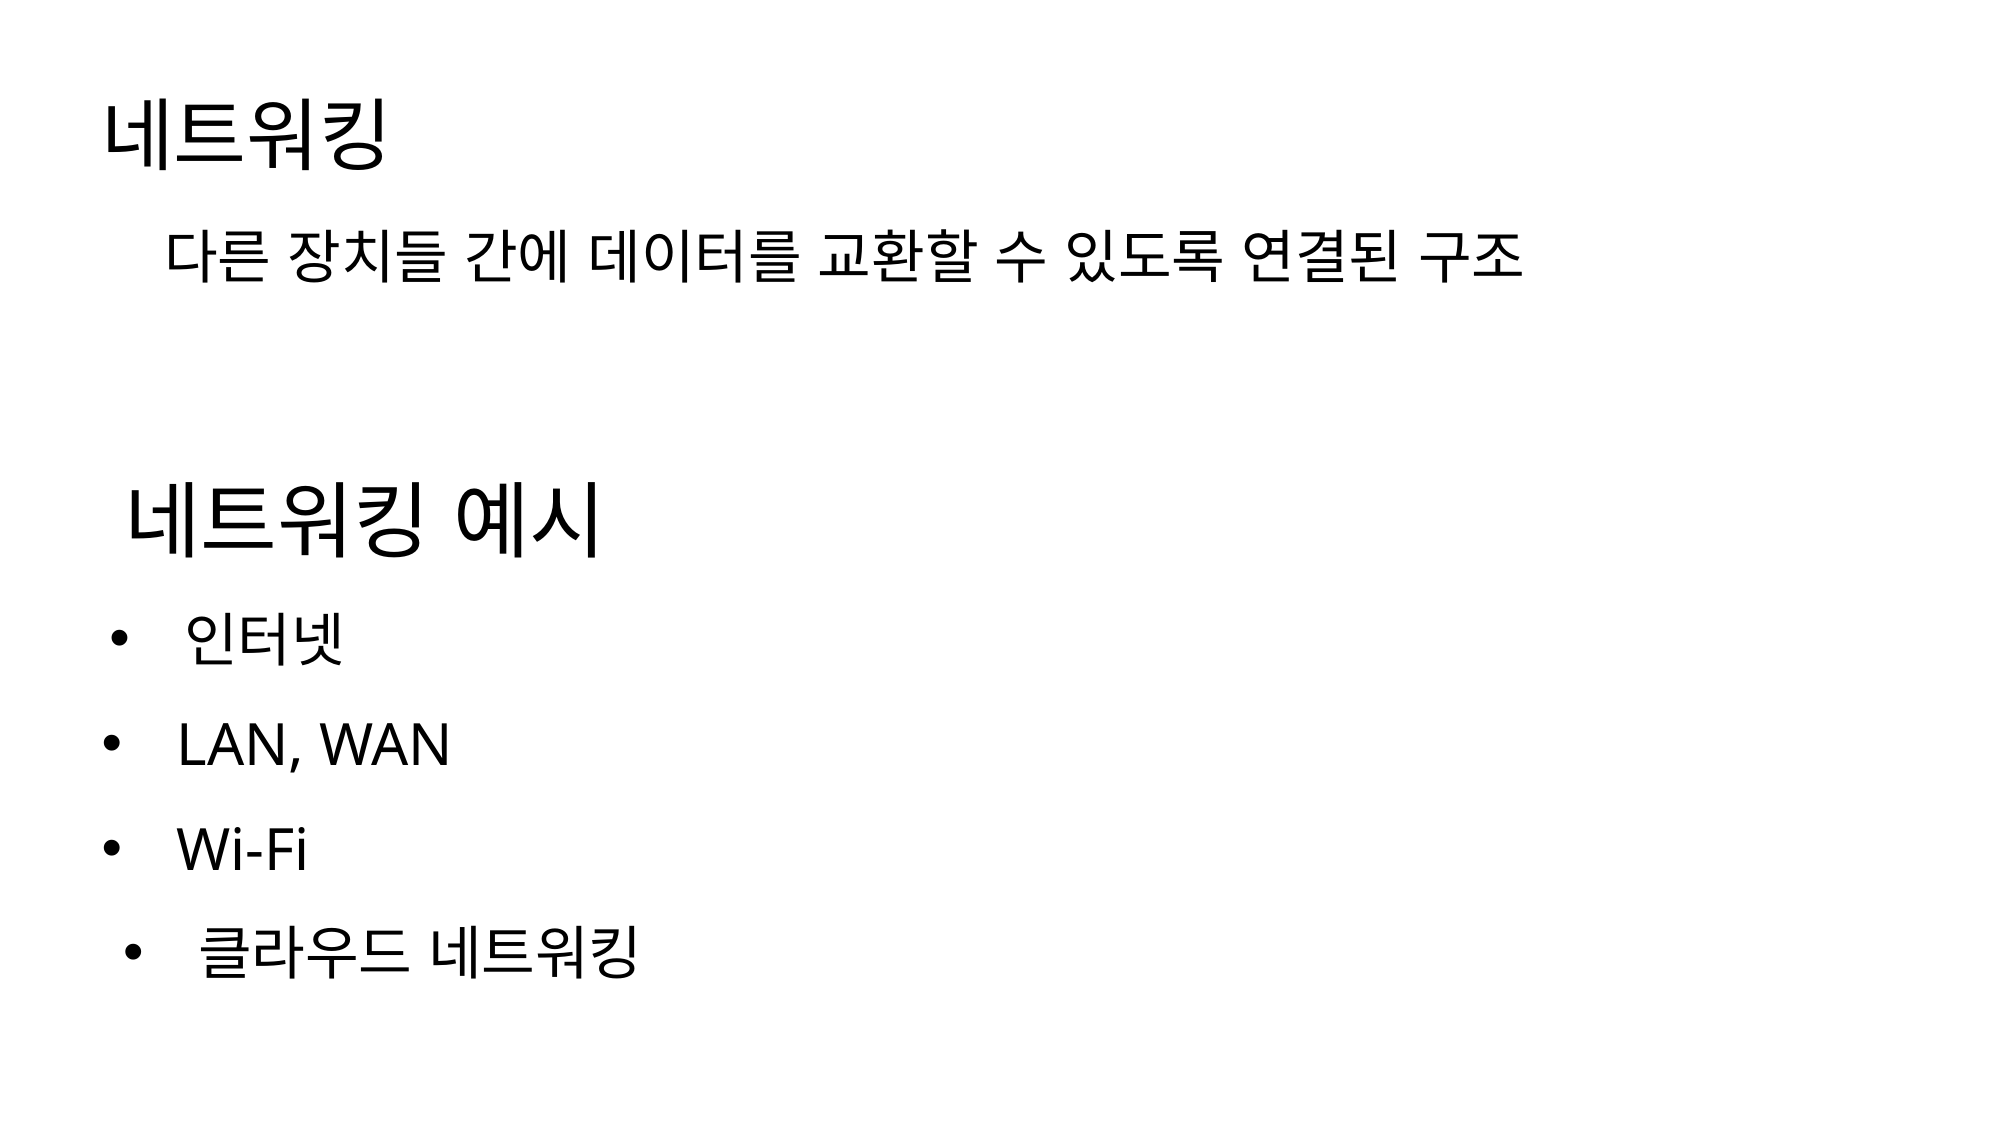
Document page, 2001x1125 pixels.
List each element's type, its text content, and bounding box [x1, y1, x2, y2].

text_box LAN, WAN [86, 699, 468, 785]
text_box 클라우드 네트워킹 [108, 909, 658, 994]
text_box Wi-Fi [86, 804, 325, 890]
text_box 네트워킹 [85, 65, 468, 196]
text_box 네트워킹 예시 [109, 460, 622, 576]
text_box 인터넷 [94, 595, 360, 680]
text_box 다른 장치들 간에 데이터를 교환할 수 있도록 연결된 구조 [149, 213, 1540, 298]
